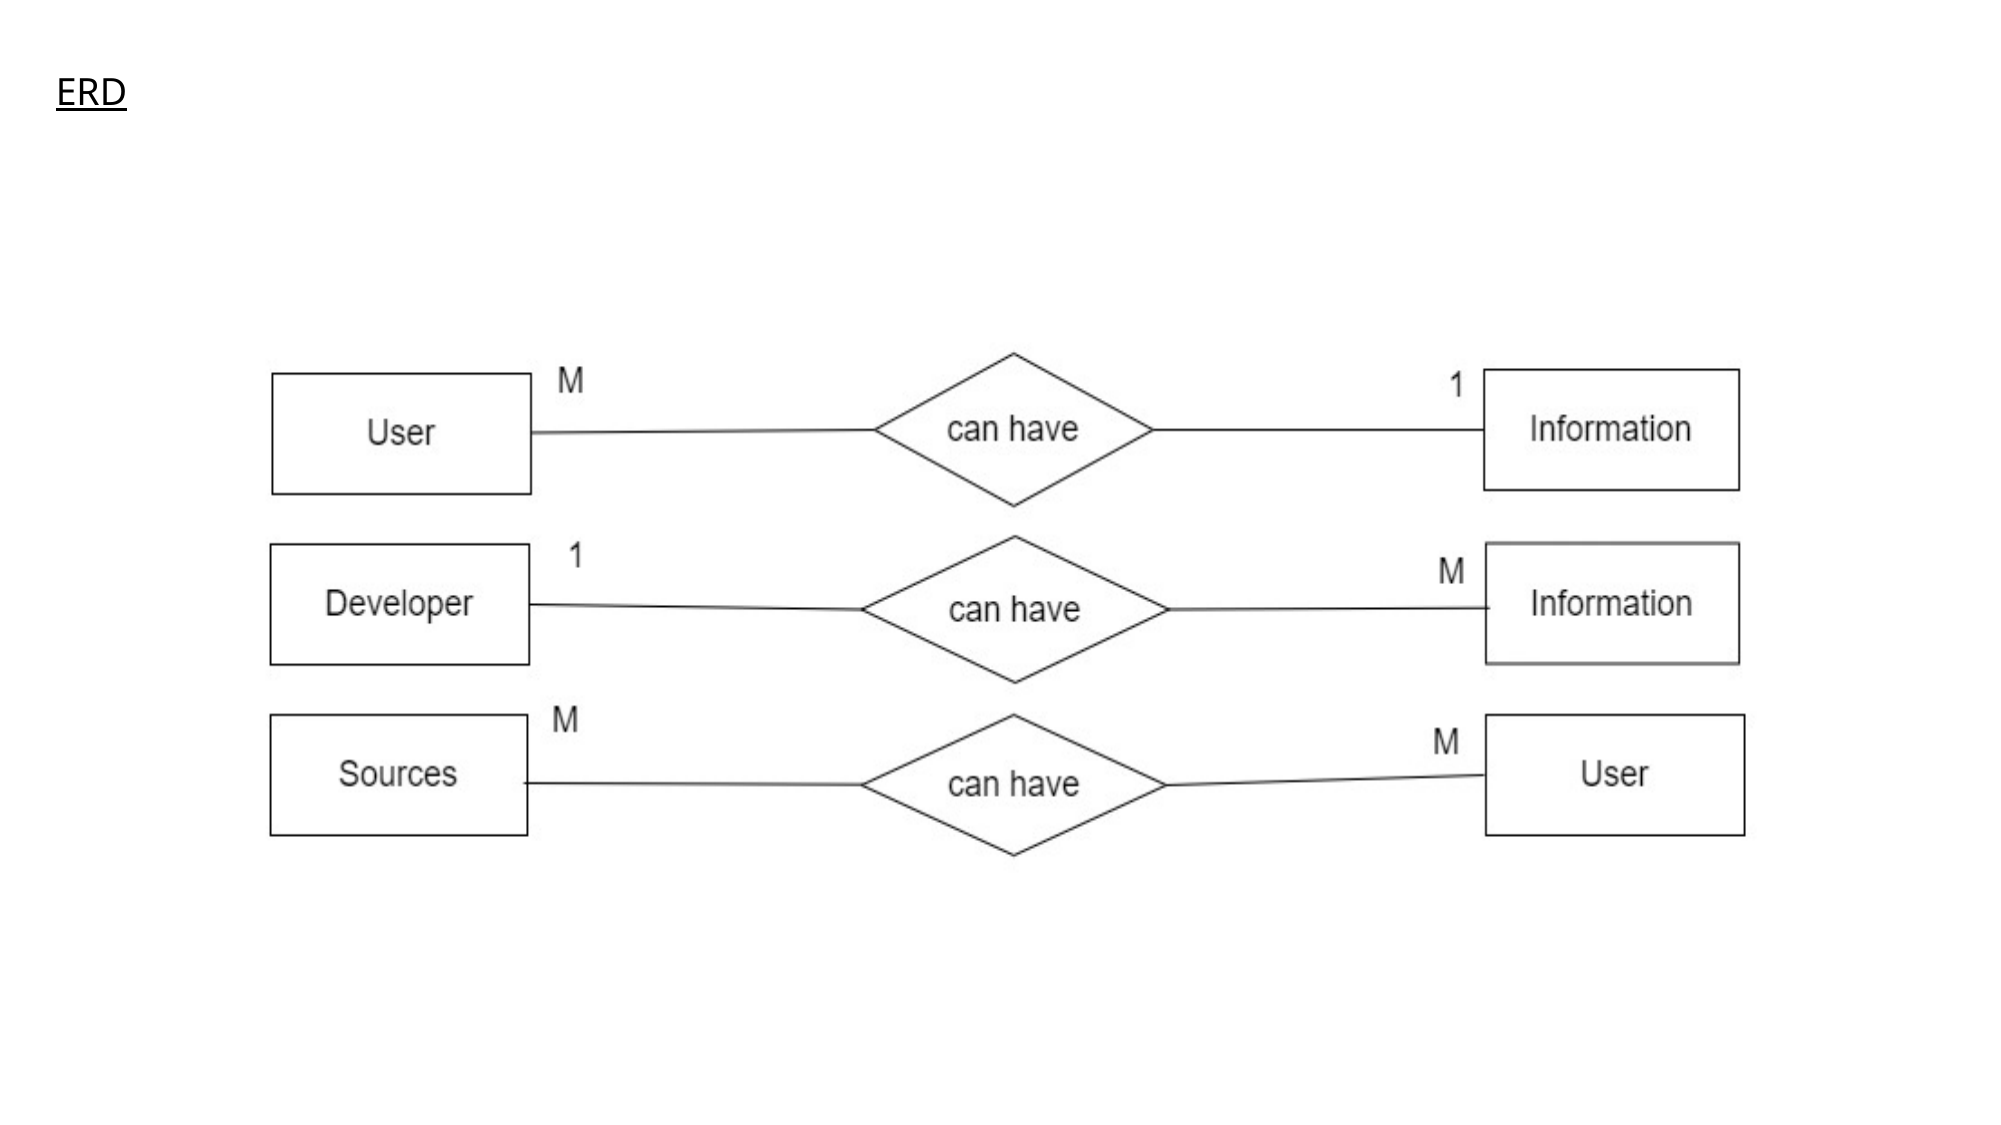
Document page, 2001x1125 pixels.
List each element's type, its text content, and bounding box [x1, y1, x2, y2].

text_box ERD [41, 60, 194, 120]
picture [252, 327, 1764, 877]
